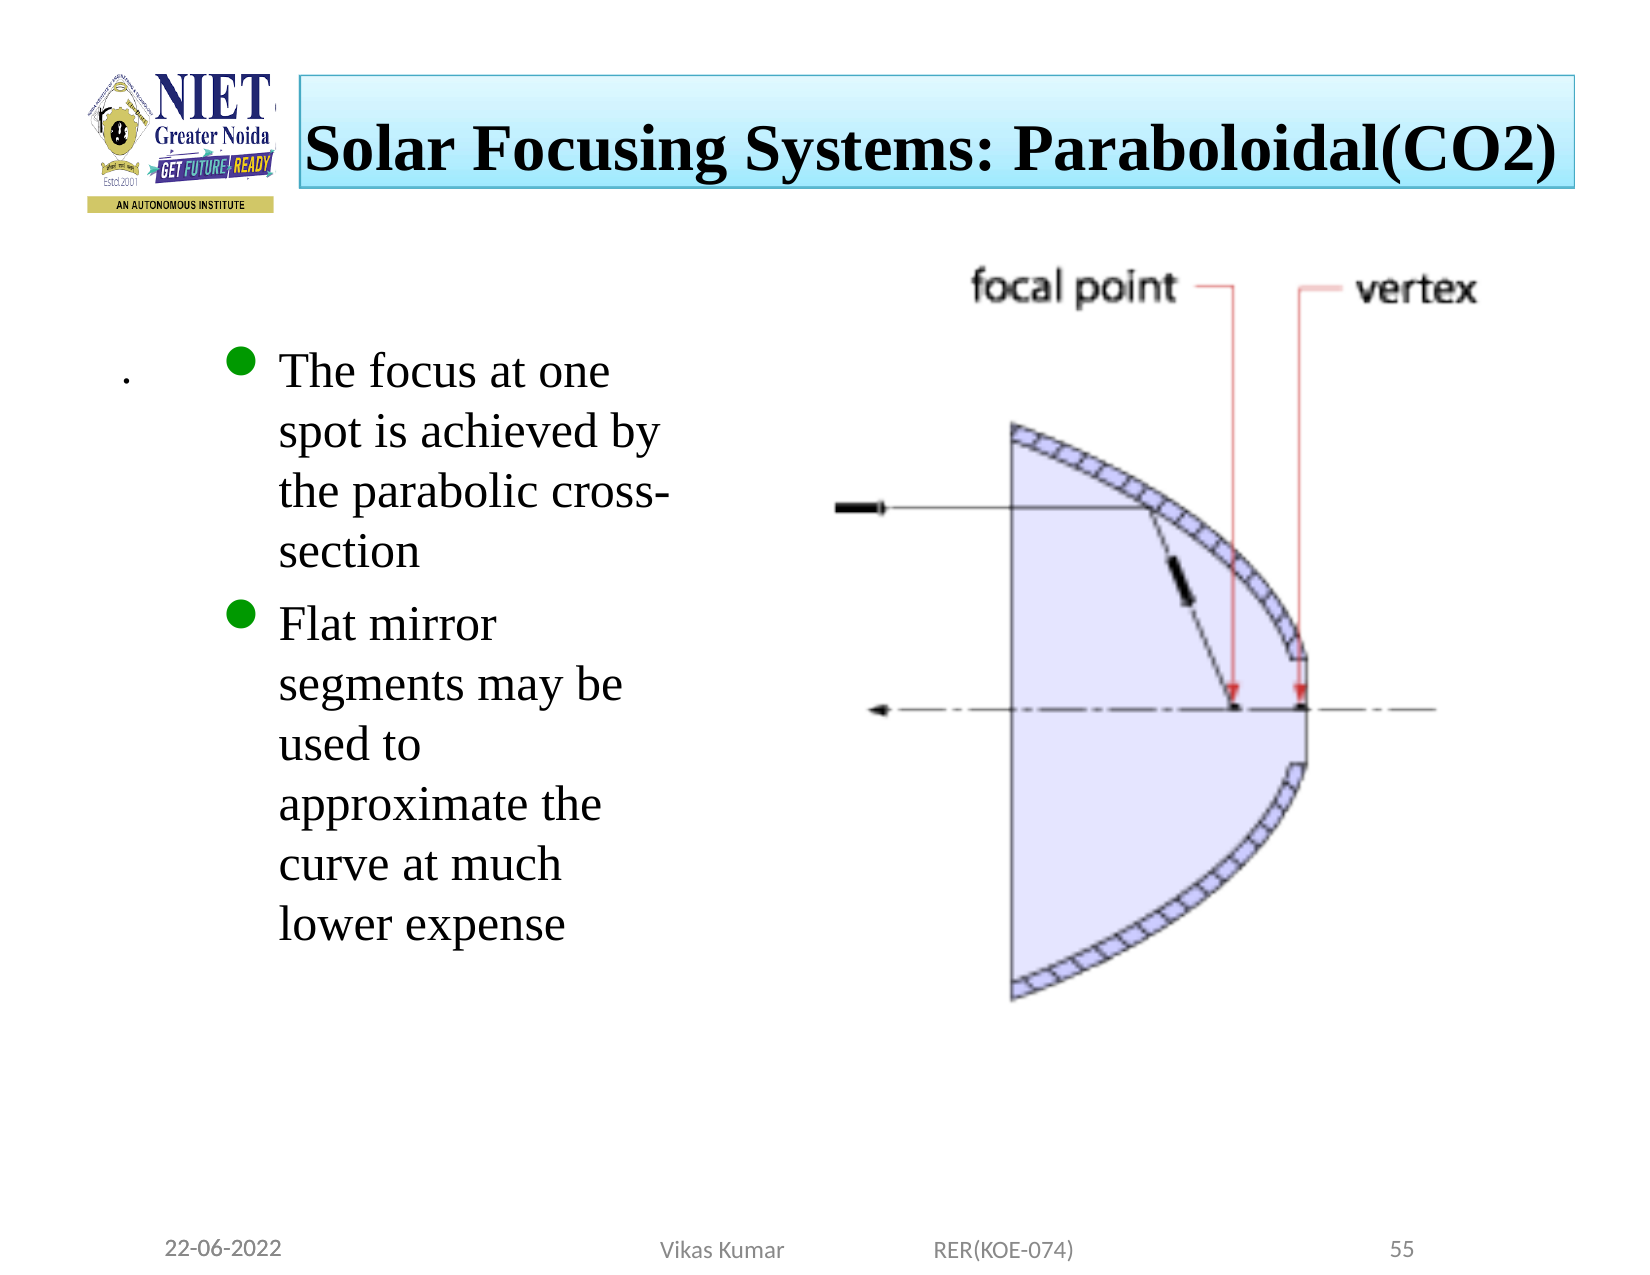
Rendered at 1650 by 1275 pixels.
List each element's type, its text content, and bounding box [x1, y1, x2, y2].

text_box . [112, 279, 827, 394]
picture [832, 242, 1563, 1051]
picture [302, 77, 1573, 186]
title Solar Focusing Systems: Paraboloidal(CO2) [300, 101, 1563, 279]
footer Vikas Kumar RER(KOE-074) [562, 1237, 1171, 1264]
picture [87, 74, 276, 213]
text_box The focus at one spot is achieved by the parabolic cross-section Flat mirror segments may be used to approximate the curve at much lower expense [207, 330, 696, 1081]
text_box [74, 88, 313, 223]
